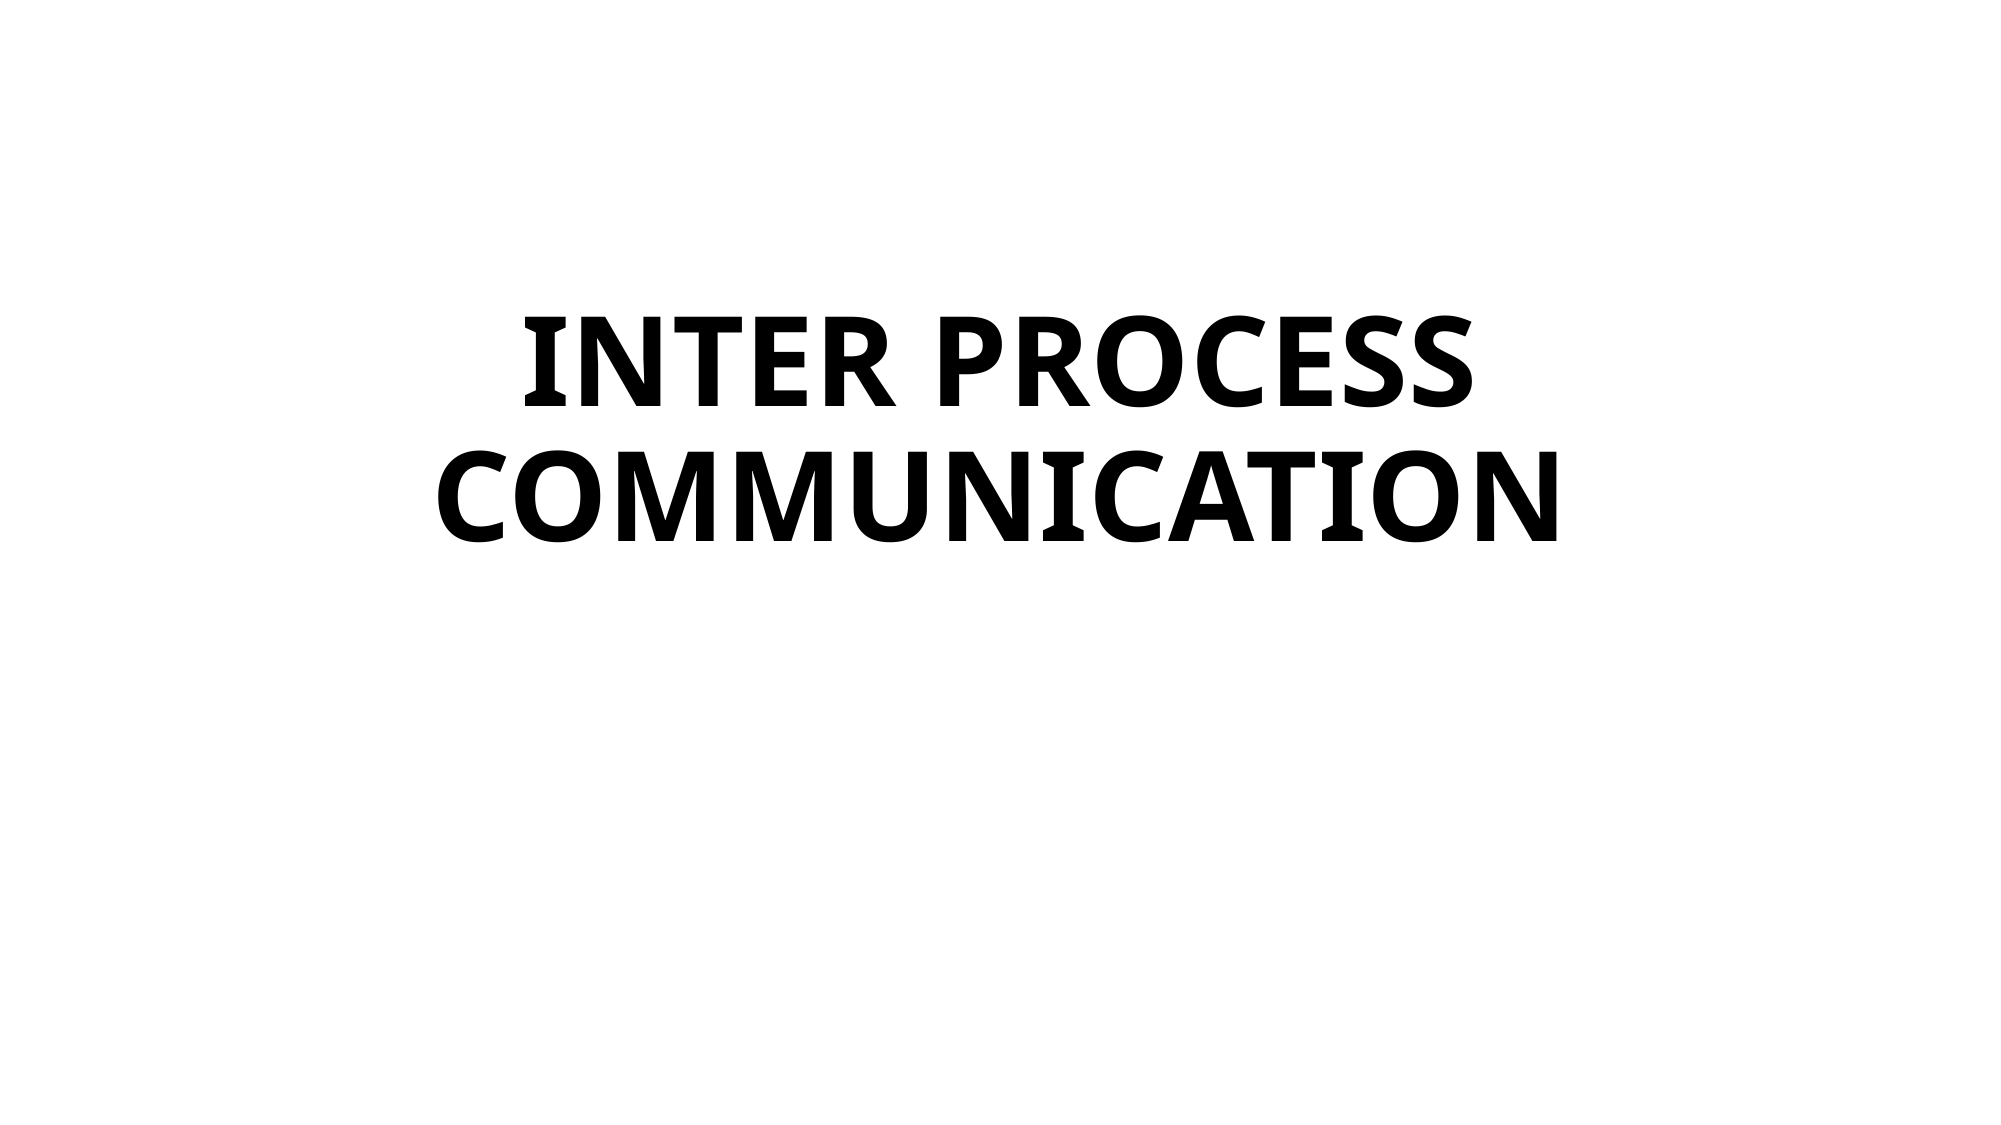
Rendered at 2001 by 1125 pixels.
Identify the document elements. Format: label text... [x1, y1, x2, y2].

title INTER PROCESS COMMUNICATION [249, 184, 1750, 576]
